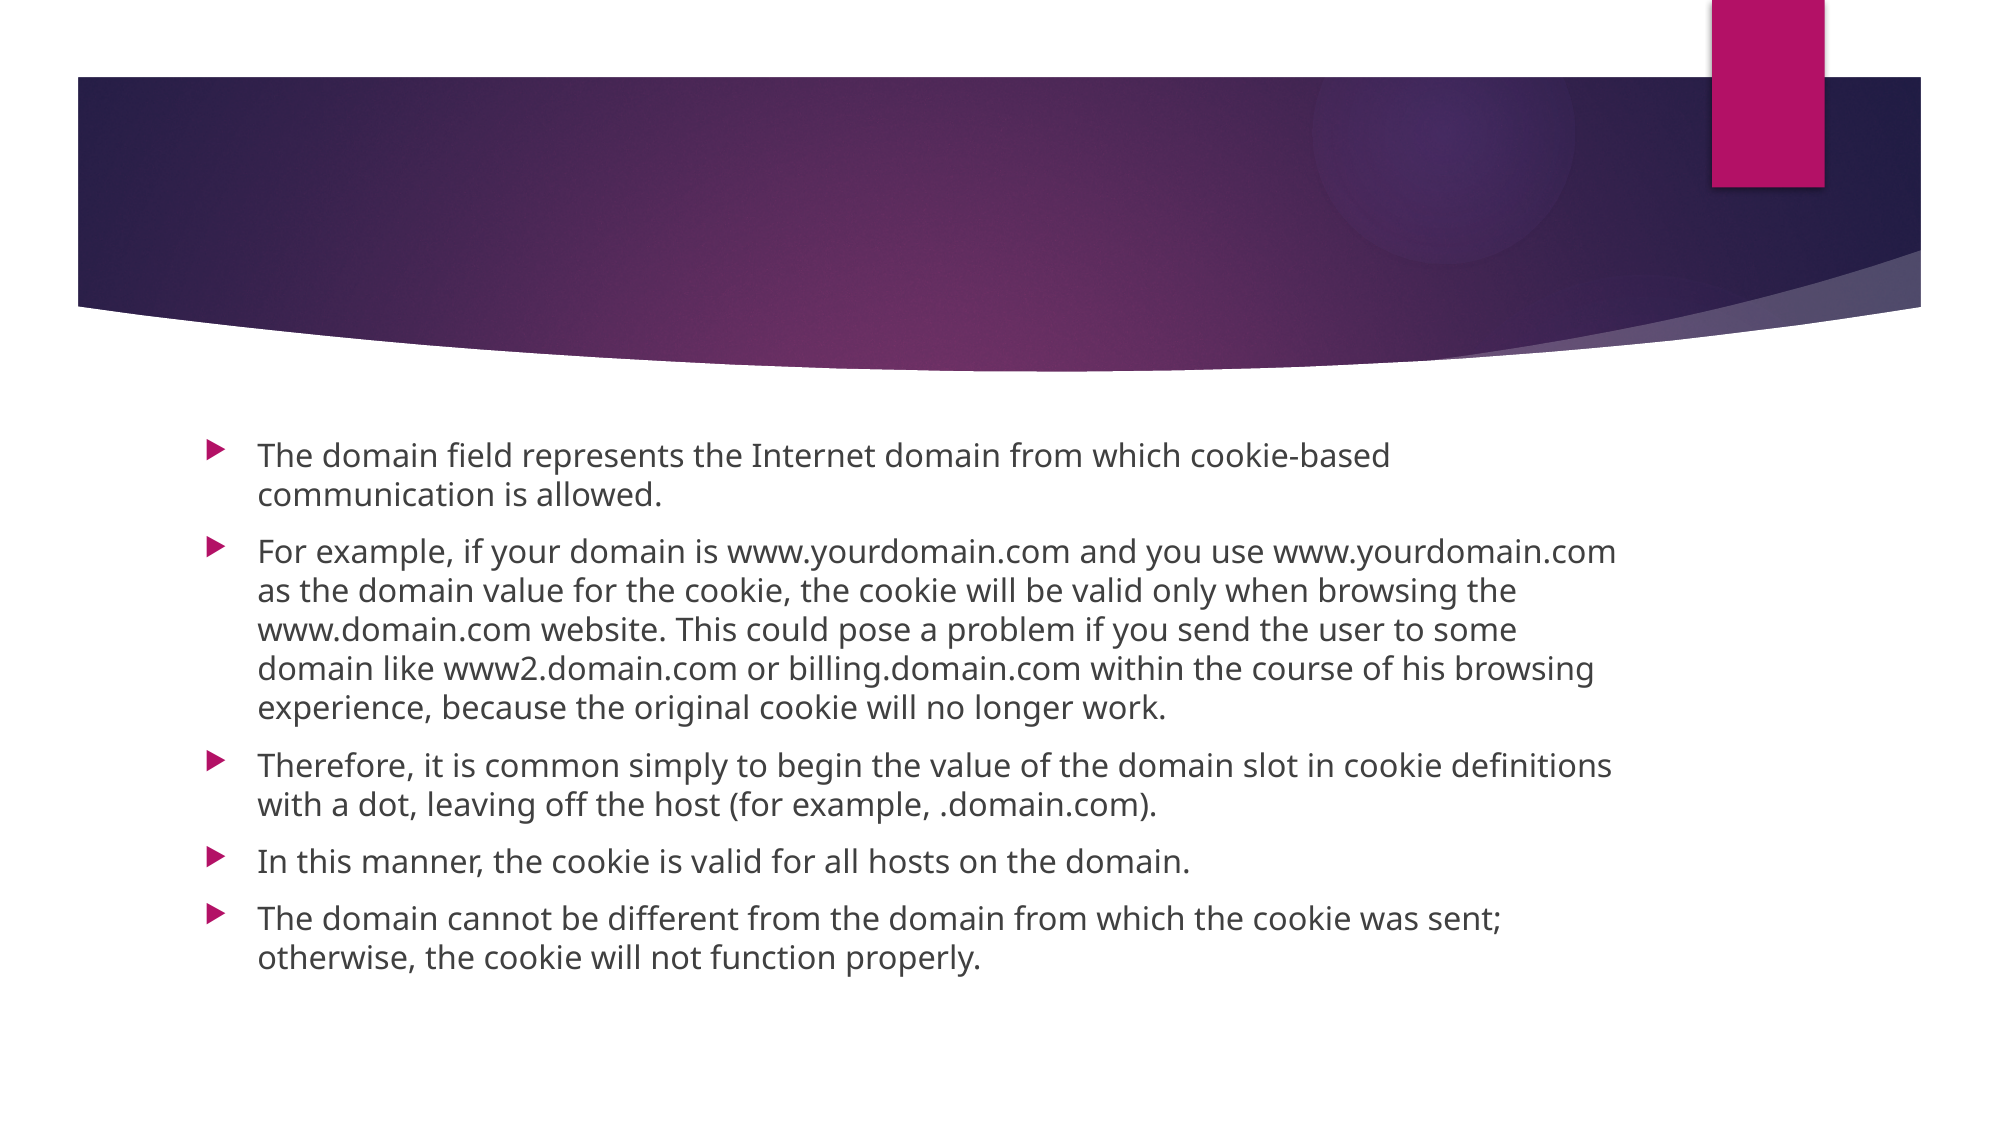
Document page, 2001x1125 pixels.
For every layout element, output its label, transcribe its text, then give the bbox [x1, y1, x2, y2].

list The domain field represents the Internet domain from which cookie-based communication is allowed. For example, if your domain is www.yourdomain.com and you use www.yourdomain.com as the domain value for the cookie, the cookie will be valid only when browsing the www.domain.com website. This could pose a problem if you send the user to some domain like www2.domain.com or billing.domain.com within the course of his browsing experience, because the original cookie will no longer work. Therefore, it is common simply to begin the value of the domain slot in cookie definitions with a dot, leaving off the host (for example, .domain.com). In this manner, the cookie is valid for all hosts on the domain. The domain cannot be different from the domain from which the cookie was sent; otherwise, the cookie will not function properly. [189, 427, 1638, 988]
